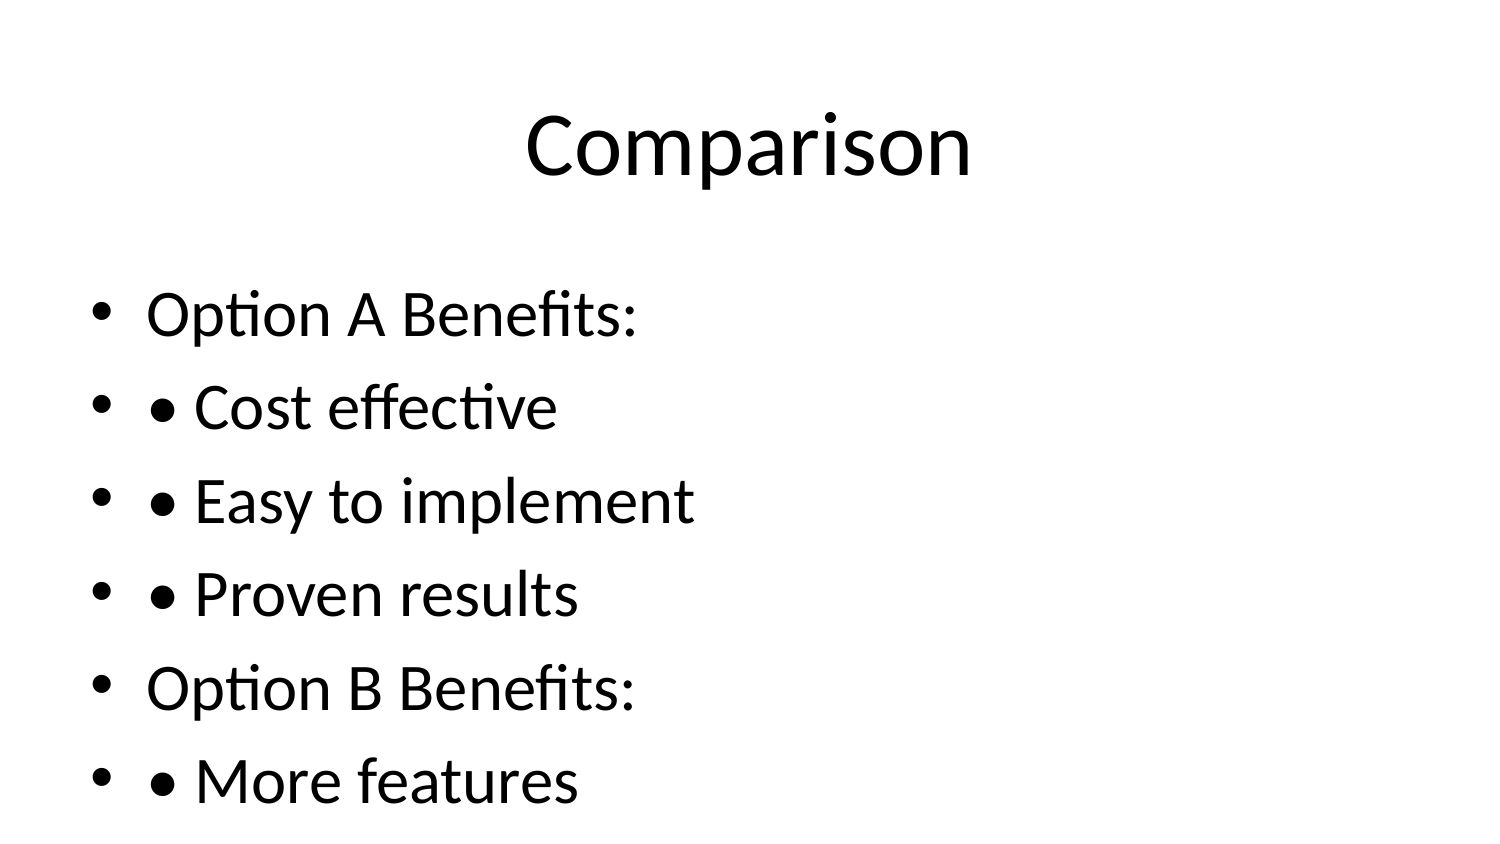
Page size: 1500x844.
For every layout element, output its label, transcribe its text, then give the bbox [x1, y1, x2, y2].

list Option A Benefits: • Cost effective • Easy to implement • Proven results Option B Benefits: • More features • Better performance • Future proof [75, 262, 1425, 844]
title Comparison [75, 45, 1425, 233]
